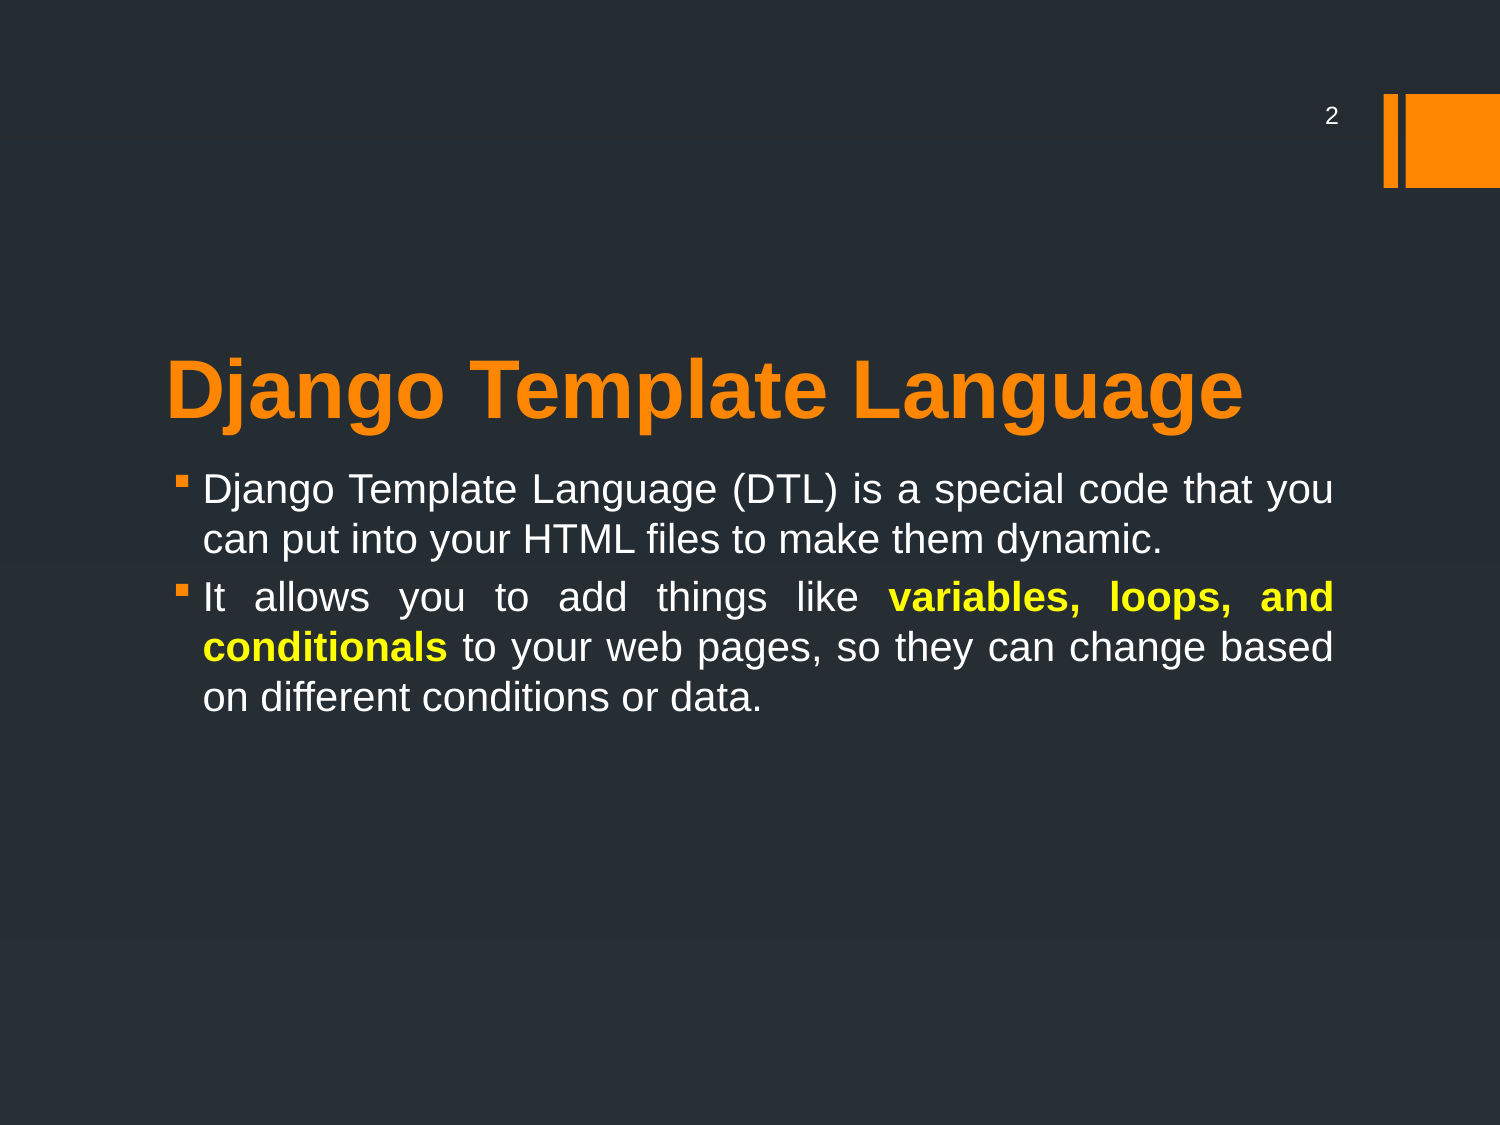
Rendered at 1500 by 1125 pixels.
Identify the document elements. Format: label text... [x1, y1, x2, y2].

slide_number 2 [1199, 90, 1355, 140]
title Django Template Language [150, 253, 1350, 443]
list Django Template Language (DTL) is a special code that you can put into your HTML files to make them dynamic. It allows you to add things like variables, loops, and conditionals to your web pages, so they can change based on different conditions or data. [150, 454, 1350, 1035]
